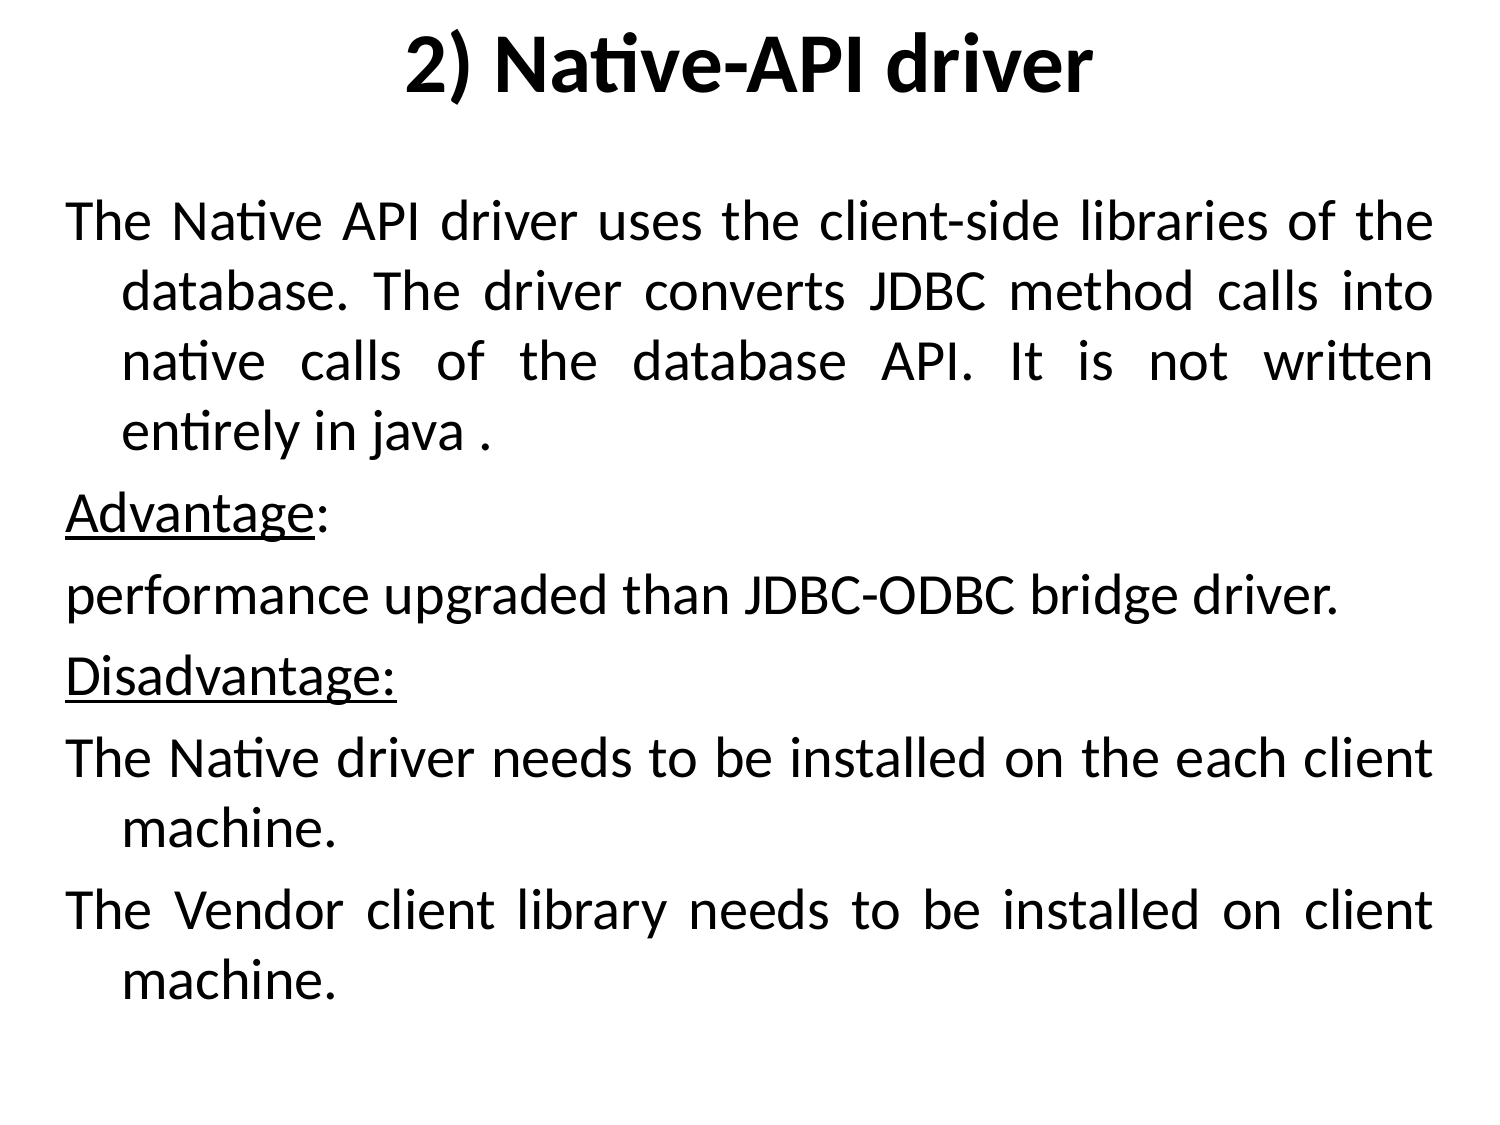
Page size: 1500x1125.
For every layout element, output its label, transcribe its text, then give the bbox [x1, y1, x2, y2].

title 2) Native-API driver [75, 0, 1425, 118]
list The Native API driver uses the client-side libraries of the database. The driver converts JDBC method calls into native calls of the database API. It is not written entirely in java . Advantage: performance upgraded than JDBC-ODBC bridge driver. Disadvantage: The Native driver needs to be installed on the each client machine. The Vendor client library needs to be installed on client machine. [50, 174, 1450, 1050]
